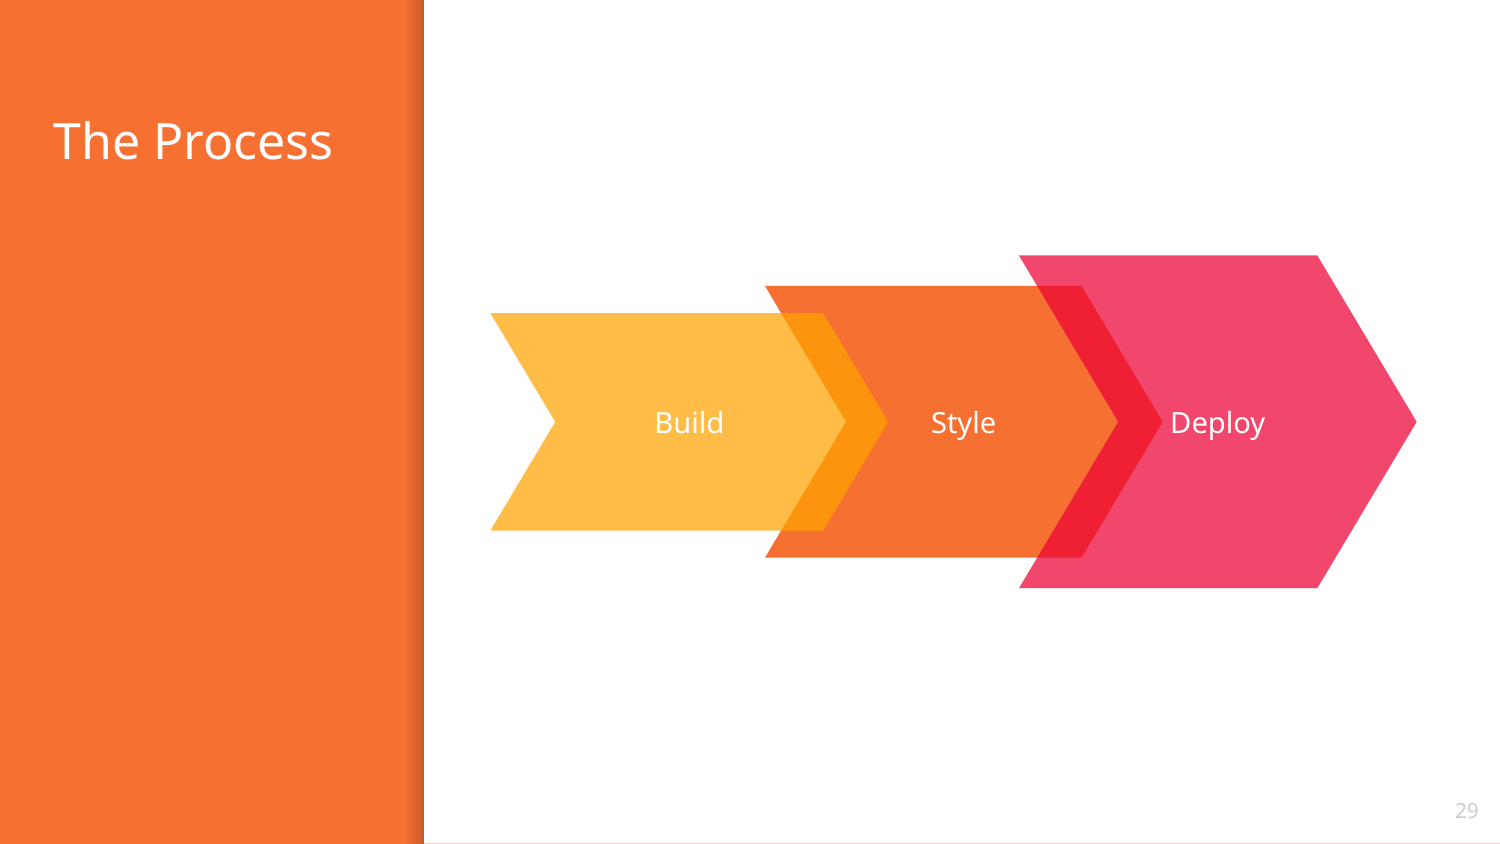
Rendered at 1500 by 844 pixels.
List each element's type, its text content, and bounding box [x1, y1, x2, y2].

text_box Style [764, 285, 1117, 558]
text_box Build [490, 313, 889, 531]
text_box Deploy [1018, 255, 1417, 589]
title The Process [38, 94, 375, 748]
slide_number ‹#› [1403, 779, 1494, 844]
